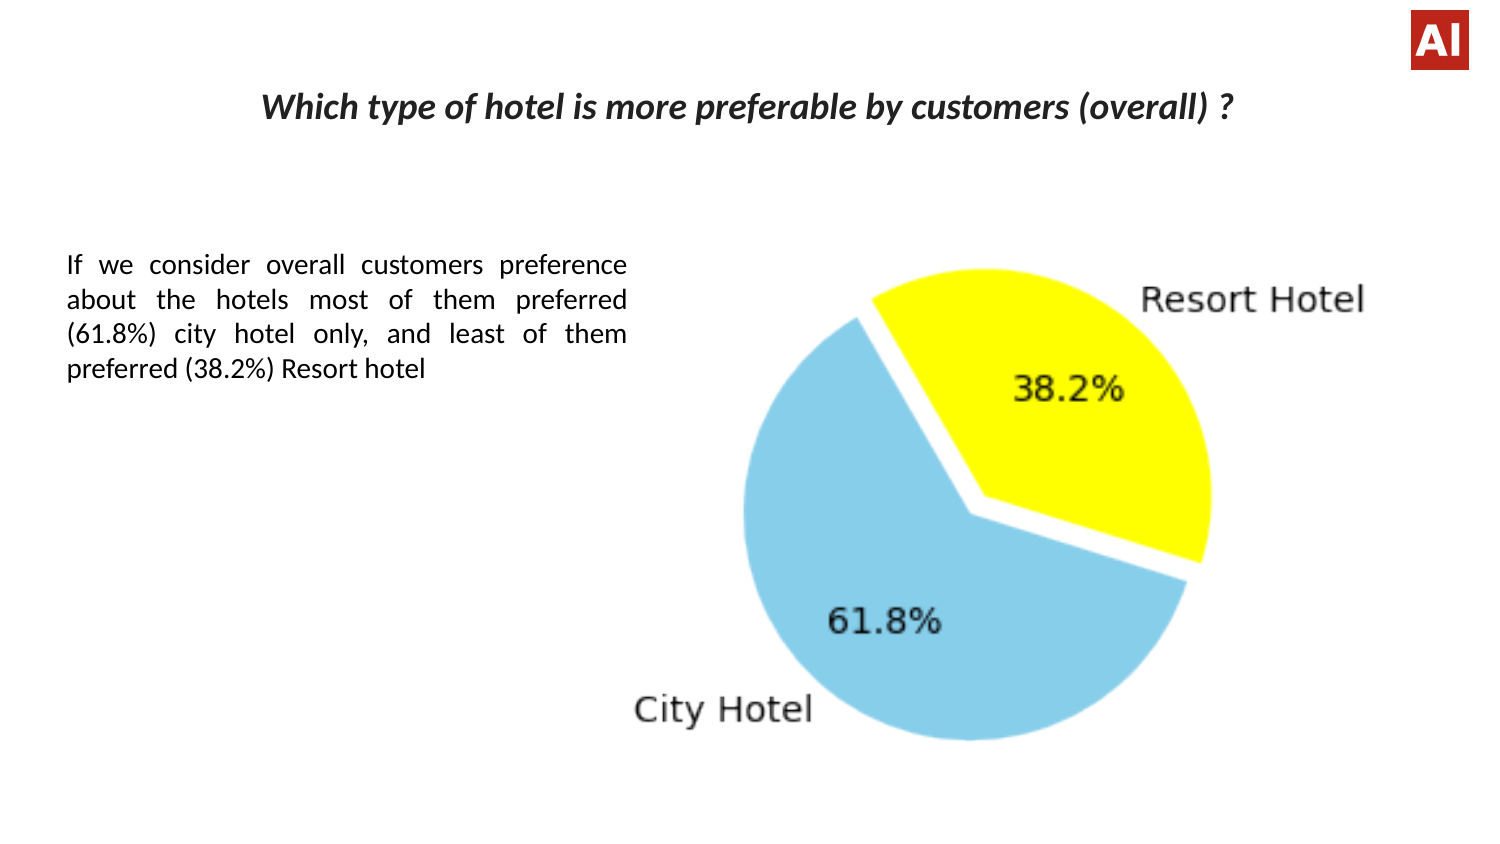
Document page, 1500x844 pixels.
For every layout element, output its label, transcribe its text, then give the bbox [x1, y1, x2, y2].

text_box If we consider overall customers preference about the hotels most of them preferred (61.8%) city hotel only, and least of them preferred (38.2%) Resort hotel [51, 237, 610, 393]
picture [1411, 10, 1469, 70]
picture [615, 214, 1386, 817]
title [51, 83, 1449, 705]
text_box Which type of hotel is more preferable by customers (overall) ? [197, 74, 1300, 135]
